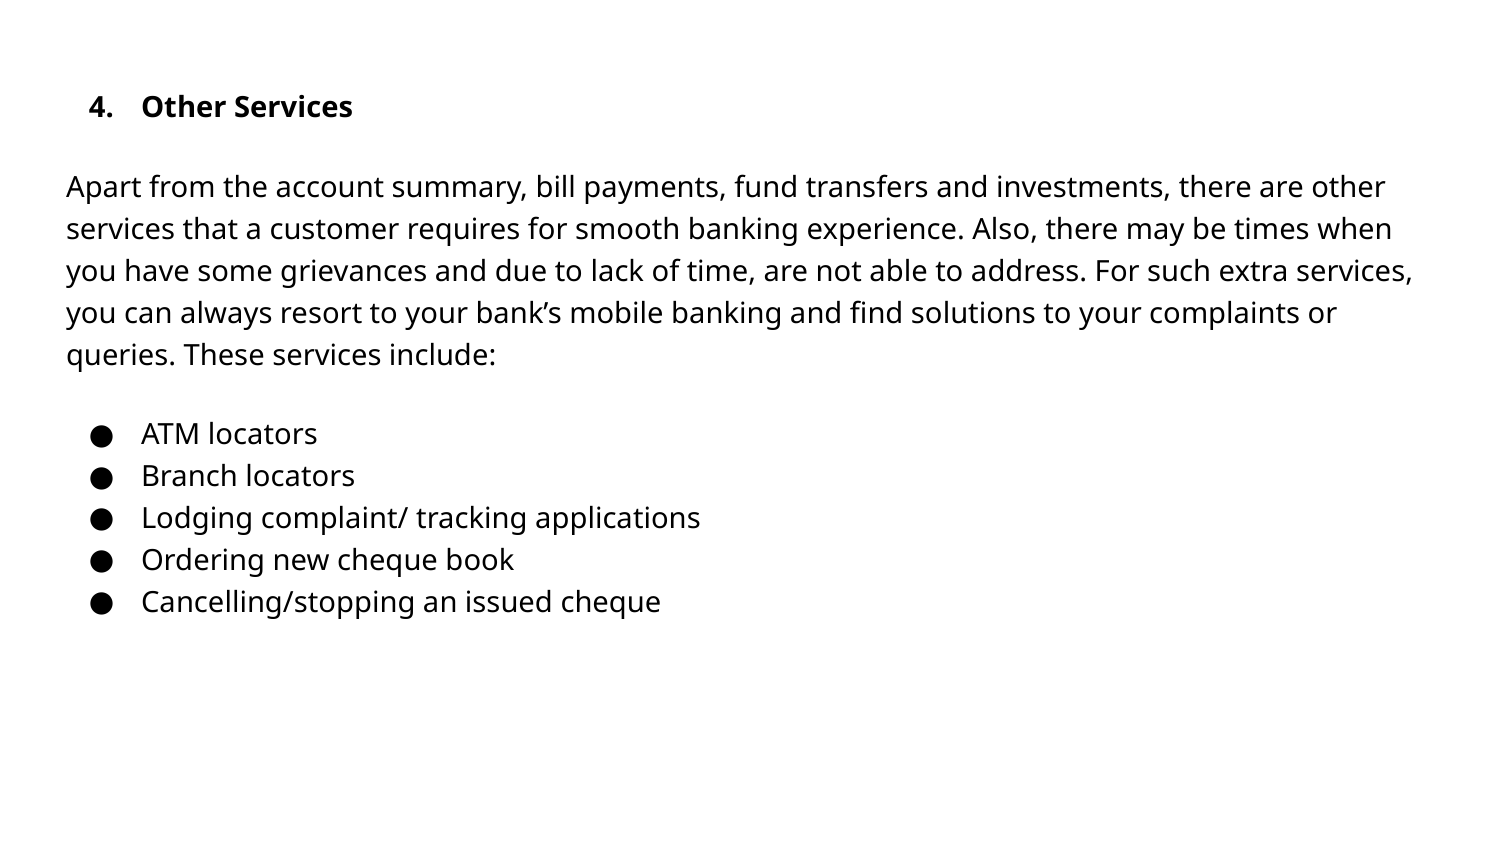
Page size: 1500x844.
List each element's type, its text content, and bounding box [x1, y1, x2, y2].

list Other Services Apart from the account summary, bill payments, fund transfers and investments, there are other services that a customer requires for smooth banking experience. Also, there may be times when you have some grievances and due to lack of time, are not able to address. For such extra services, you can always resort to your bank’s mobile banking and find solutions to your complaints or queries. These services include: ATM locators Branch locators Lodging complaint/ tracking applications Ordering new cheque book Cancelling/stopping an issued cheque [51, 66, 1449, 617]
